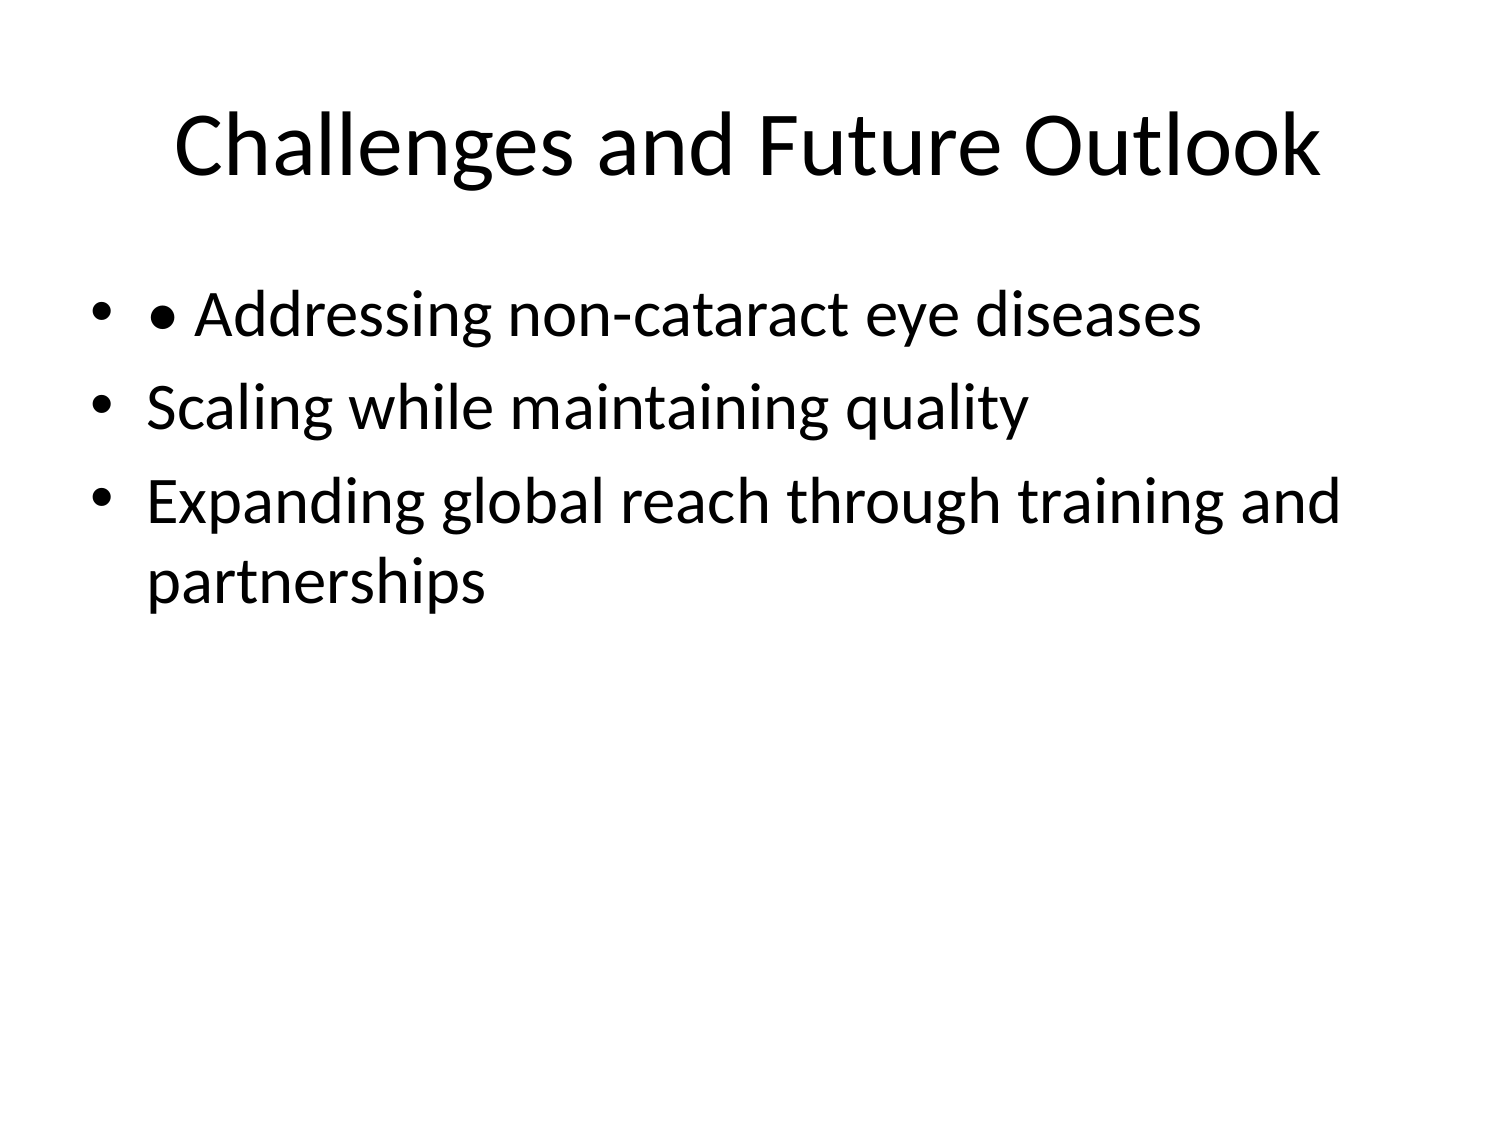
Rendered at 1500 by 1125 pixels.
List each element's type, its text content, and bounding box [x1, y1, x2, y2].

title Challenges and Future Outlook [75, 45, 1425, 233]
list • Addressing non-cataract eye diseases Scaling while maintaining quality Expanding global reach through training and partnerships [75, 262, 1425, 1005]
